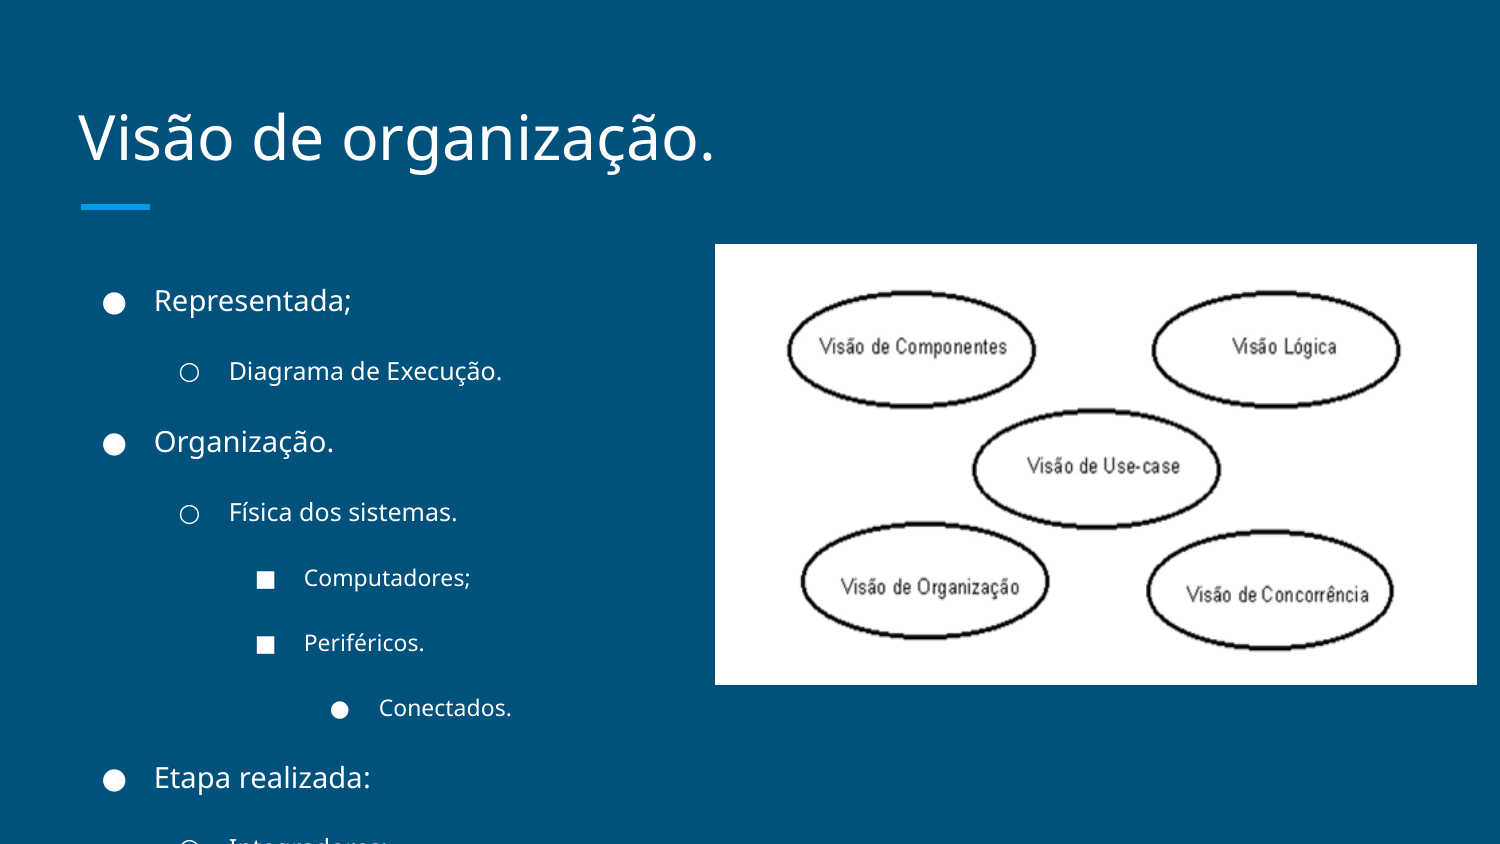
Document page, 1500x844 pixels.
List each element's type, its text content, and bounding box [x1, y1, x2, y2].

picture [220, 773, 228, 787]
picture [314, 780, 319, 788]
picture [351, 773, 360, 787]
picture [253, 774, 265, 788]
picture [200, 773, 204, 794]
picture [330, 773, 339, 788]
picture [157, 768, 168, 787]
picture [272, 773, 280, 787]
picture [204, 773, 212, 788]
picture [317, 773, 325, 787]
title Visão de organização. [63, 75, 1437, 188]
picture [171, 771, 179, 788]
picture [716, 245, 1476, 684]
list Representada; Diagrama de Execução. Organização. Física dos sistemas. Computadores; Periféricos. Conectados. Etapa realizada: Integradores; Desenvolvedores; Testadores. [63, 262, 679, 768]
picture [185, 773, 194, 787]
